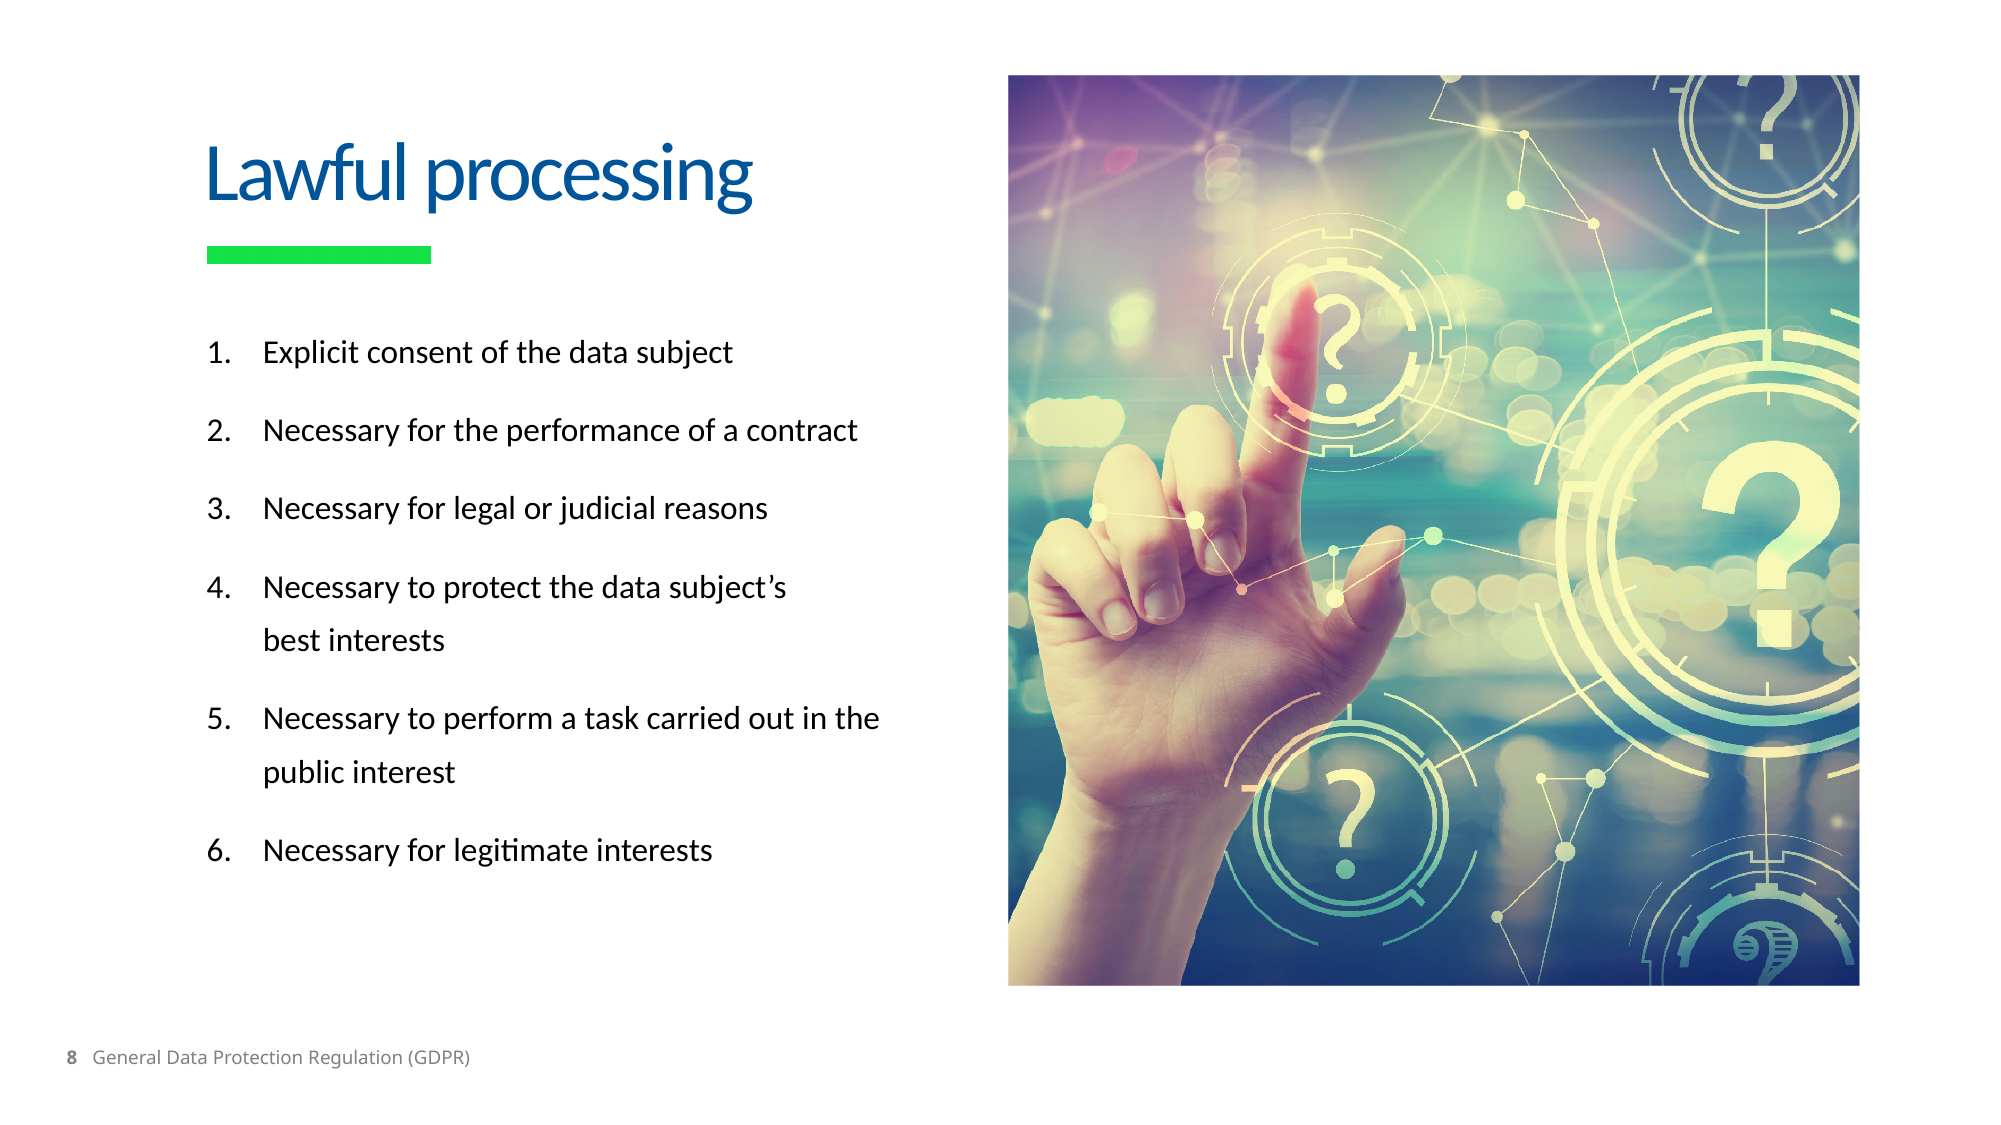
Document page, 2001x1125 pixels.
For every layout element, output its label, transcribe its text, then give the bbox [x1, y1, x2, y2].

text_box Explicit consent of the data subject Necessary for the performance of a contract Necessary for legal or judicial reasons Necessary to protect the data subject’s best interests Necessary to perform a task carried out in the public interest Necessary for legitimate interests [191, 309, 934, 954]
picture [1006, 73, 1861, 987]
picture [207, 246, 431, 264]
text_box Lawful processing [189, 105, 1006, 225]
